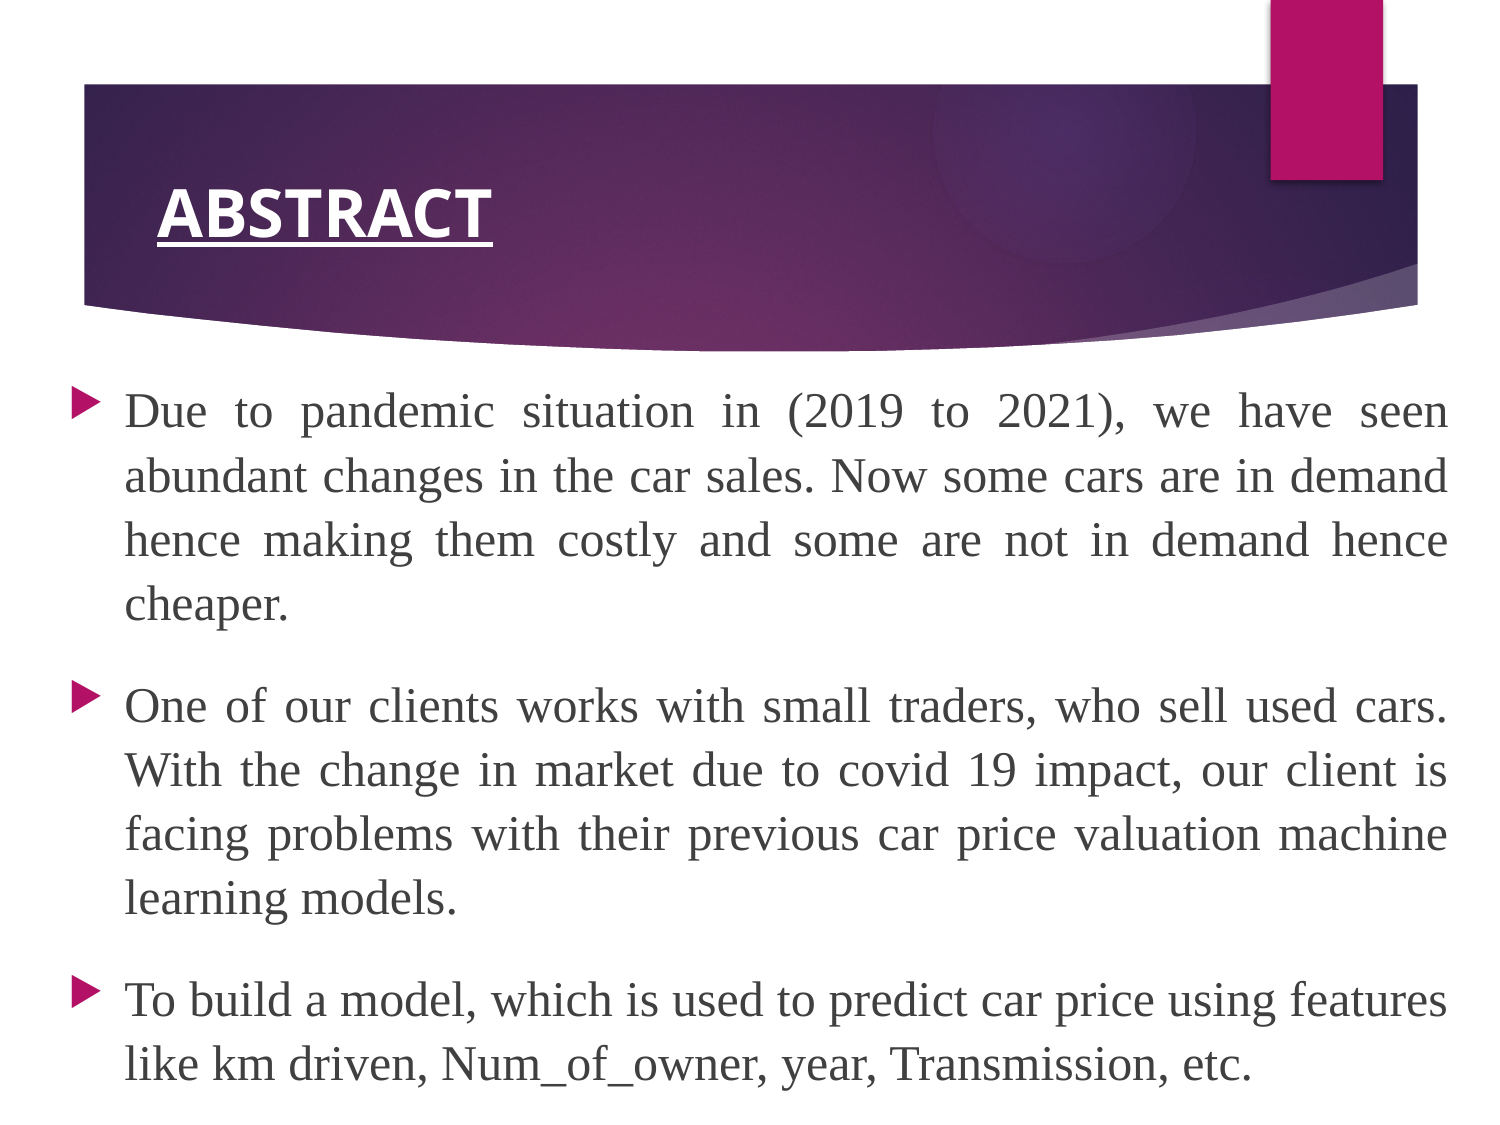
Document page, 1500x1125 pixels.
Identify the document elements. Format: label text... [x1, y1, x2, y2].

list Due to pandemic situation in (2019 to 2021), we have seen abundant changes in the car sales. Now some cars are in demand hence making them costly and some are not in demand hence cheaper. One of our clients works with small traders, who sell used cars. With the change in market due to covid 19 impact, our client is facing problems with their previous car price valuation machine learning models. To build a model, which is used to predict car price using features like km driven, Num_of_owner, year, Transmission, etc. [53, 366, 1465, 1123]
title ABSTRACT [142, 152, 1183, 269]
